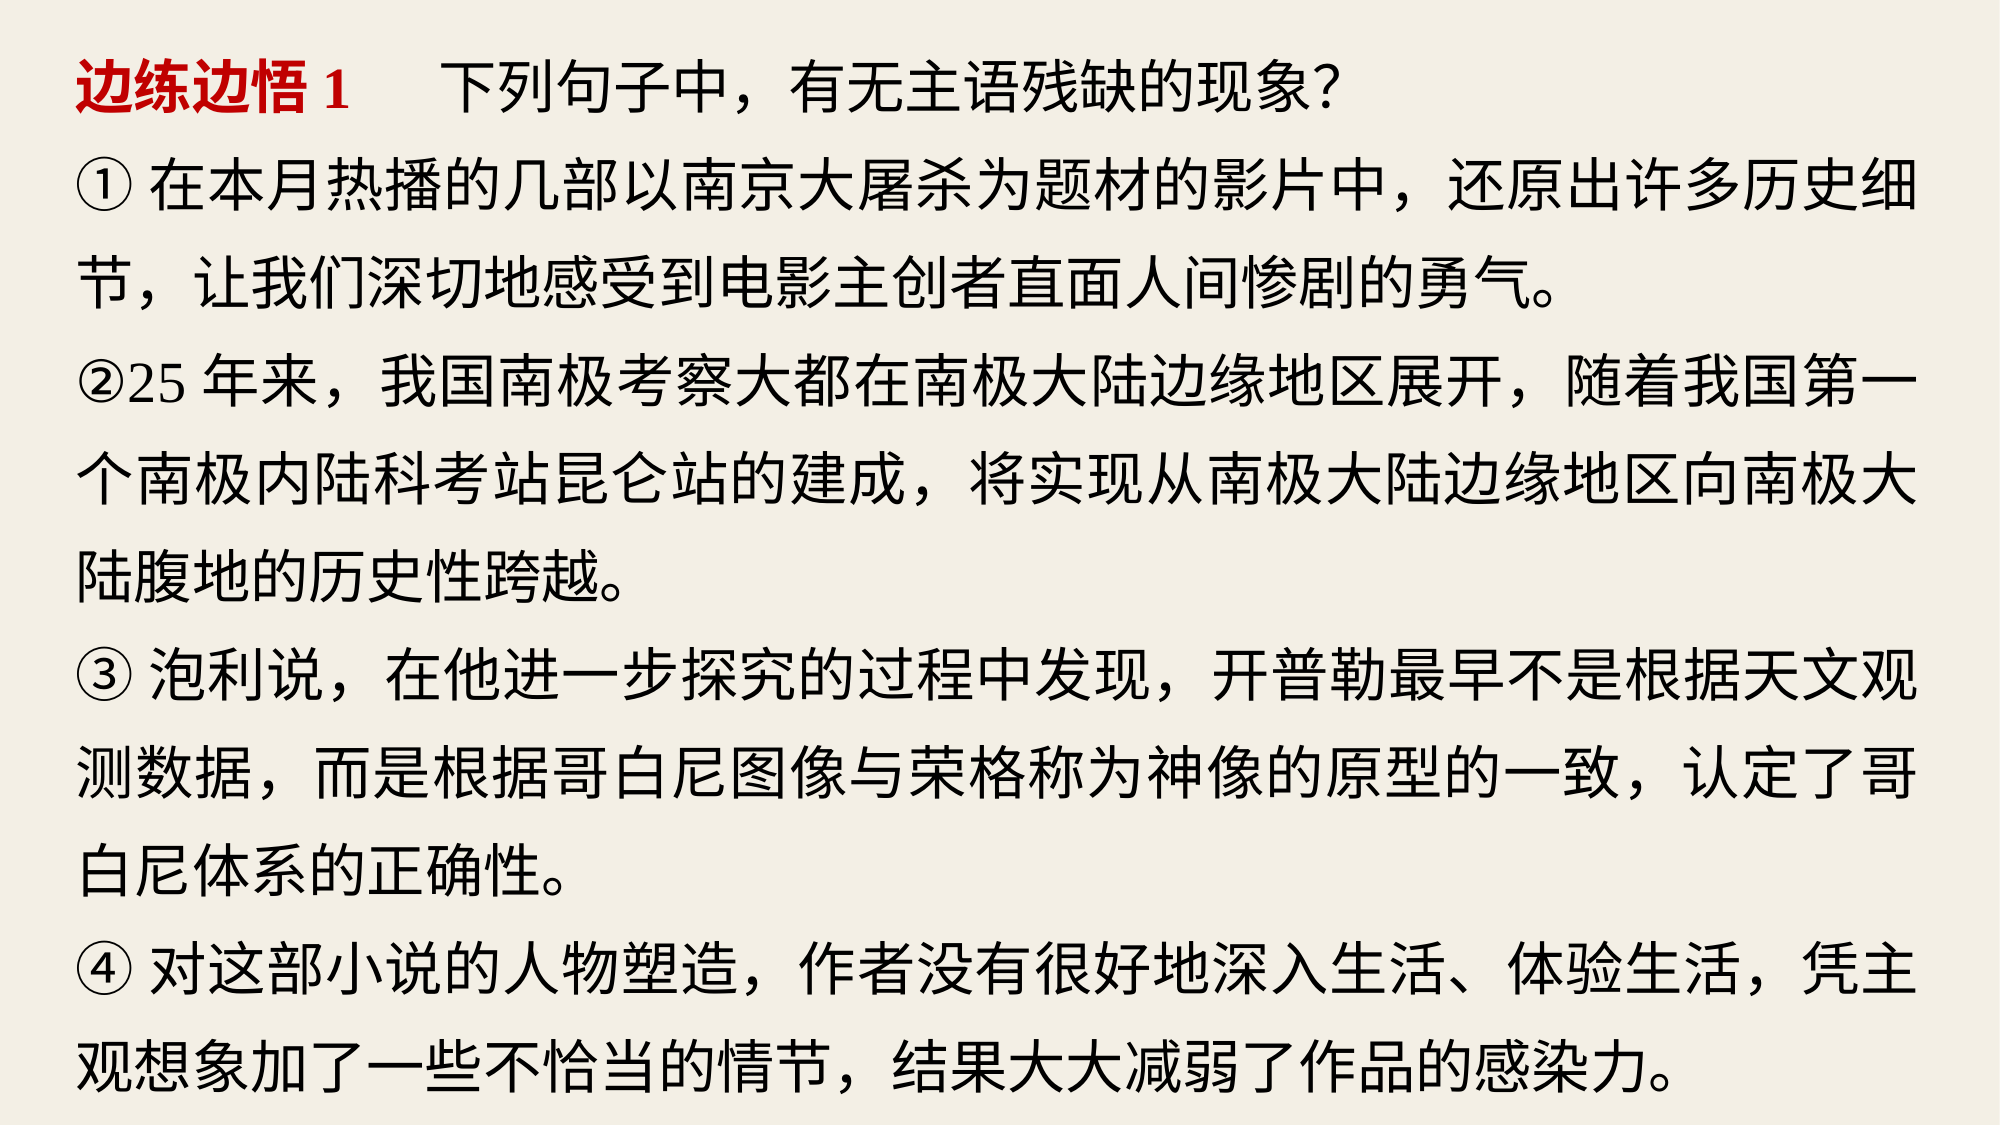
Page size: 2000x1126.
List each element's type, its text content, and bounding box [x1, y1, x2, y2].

text_box 边练边悟1 下列句子中，有无主语残缺的现象？ ①在本月热播的几部以南京大屠杀为题材的影片中，还原出许多历史细节，让我们深切地感受到电影主创者直面人间惨剧的勇气。 ②25年来，我国南极考察大都在南极大陆边缘地区展开，随着我国第一个南极内陆科考站昆仑站的建成，将实现从南极大陆边缘地区向南极大陆腹地的历史性跨越。 ③泡利说，在他进一步探究的过程中发现，开普勒最早不是根据天文观测数据，而是根据哥白尼图像与荣格称为神像的原型的一致，认定了哥白尼体系的正确性。 ④对这部小说的人物塑造，作者没有很好地深入生活、体验生活，凭主观想象加了一些不恰当的情节，结果大大减弱了作品的感染力。 [55, 12, 1939, 1110]
